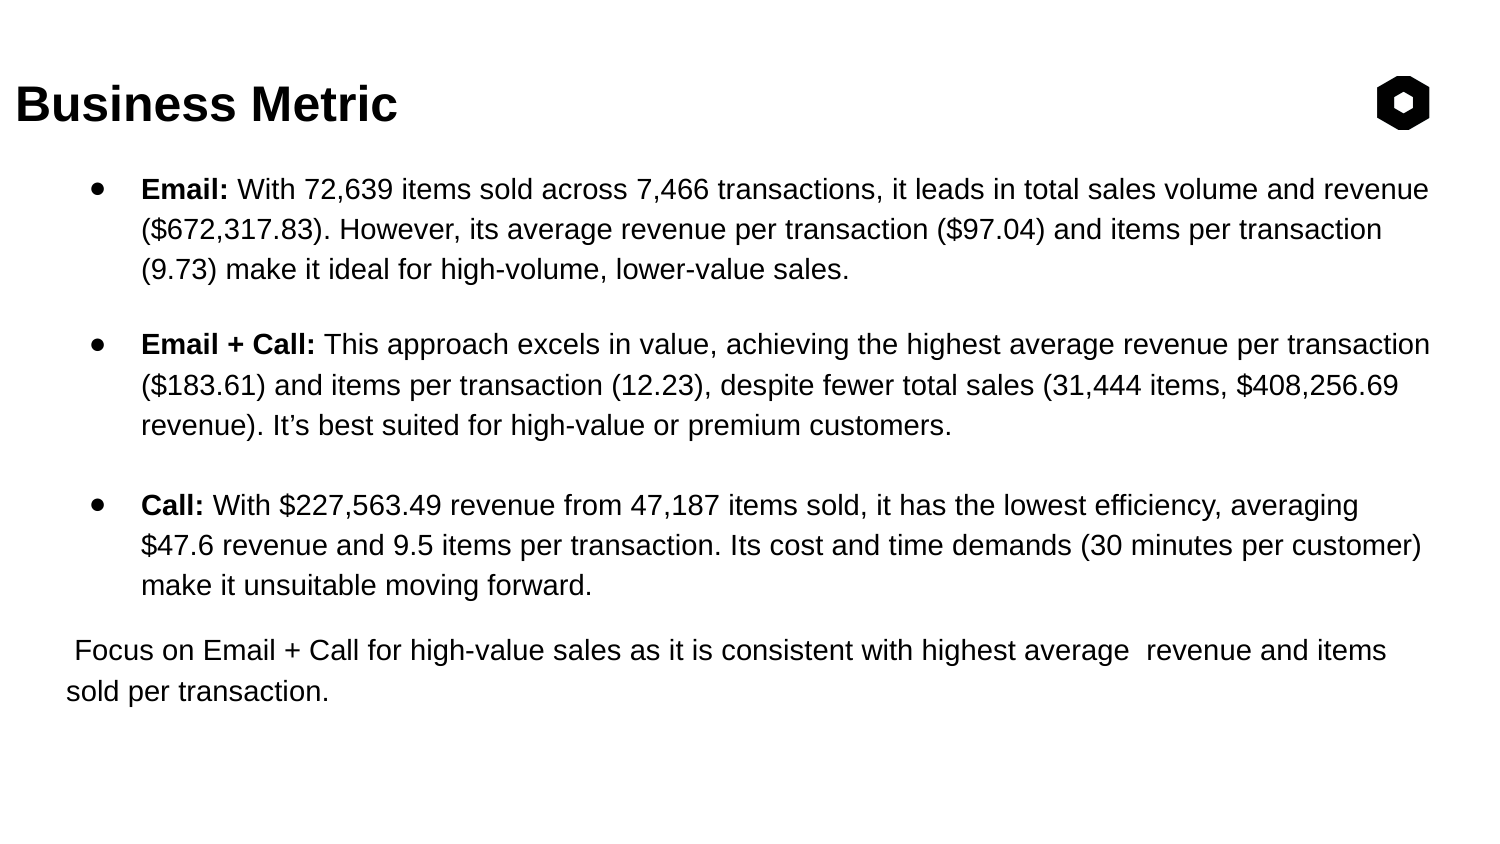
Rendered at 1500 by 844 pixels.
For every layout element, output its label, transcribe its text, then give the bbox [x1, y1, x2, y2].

title Business Metric [0, 56, 1398, 150]
list Email: With 72,639 items sold across 7,466 transactions, it leads in total sales volume and revenue ($672,317.83). However, its average revenue per transaction ($97.04) and items per transaction (9.73) make it ideal for high-volume, lower-value sales. Email + Call: This approach excels in value, achieving the highest average revenue per transaction ($183.61) and items per transaction (12.23), despite fewer total sales (31,444 items, $408,256.69 revenue). It’s best suited for high-value or premium customers. Call: With $227,563.49 revenue from 47,187 items sold, it has the lowest efficiency, averaging $47.6 revenue and 9.5 items per transaction. Its cost and time demands (30 minutes per customer) make it unsuitable moving forward. Focus on Email + Call for high-value sales as it is consistent with highest average revenue and items sold per transaction. [51, 150, 1449, 793]
picture [1376, 76, 1430, 130]
